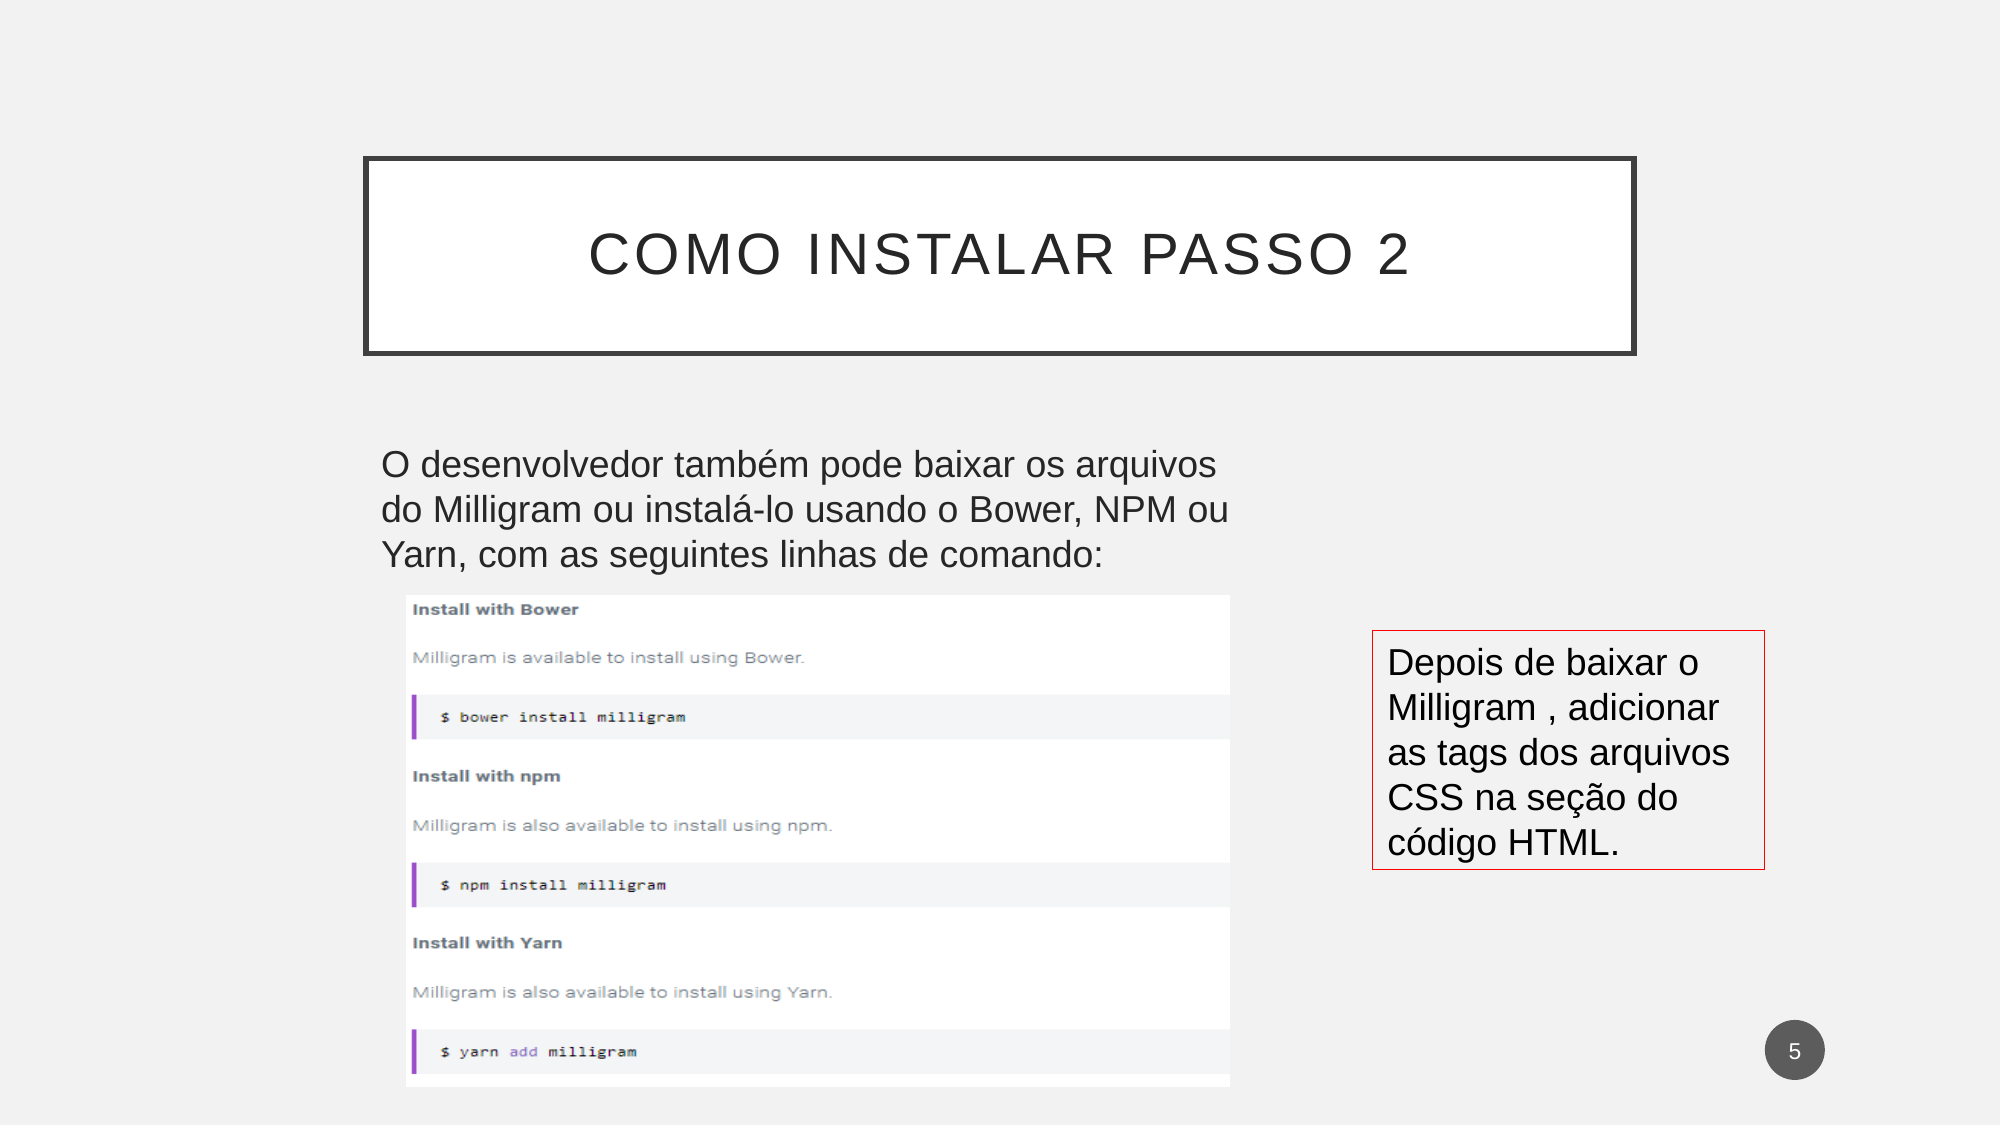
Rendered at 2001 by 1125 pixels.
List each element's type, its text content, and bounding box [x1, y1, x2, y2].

title Como instalar passo 2 [363, 156, 1637, 356]
list O desenvolvedor também pode baixar os arquivos do Milligram ou instalá-lo usando o Bower, NPM ou Yarn, com as seguintes linhas de comando: [366, 432, 1283, 942]
slide_number 5 [1764, 1019, 1825, 1080]
picture [406, 595, 1230, 1087]
text_box Depois de baixar o Milligram , adicionar as tags dos arquivos CSS na seção do código HTML. [1372, 630, 1765, 870]
